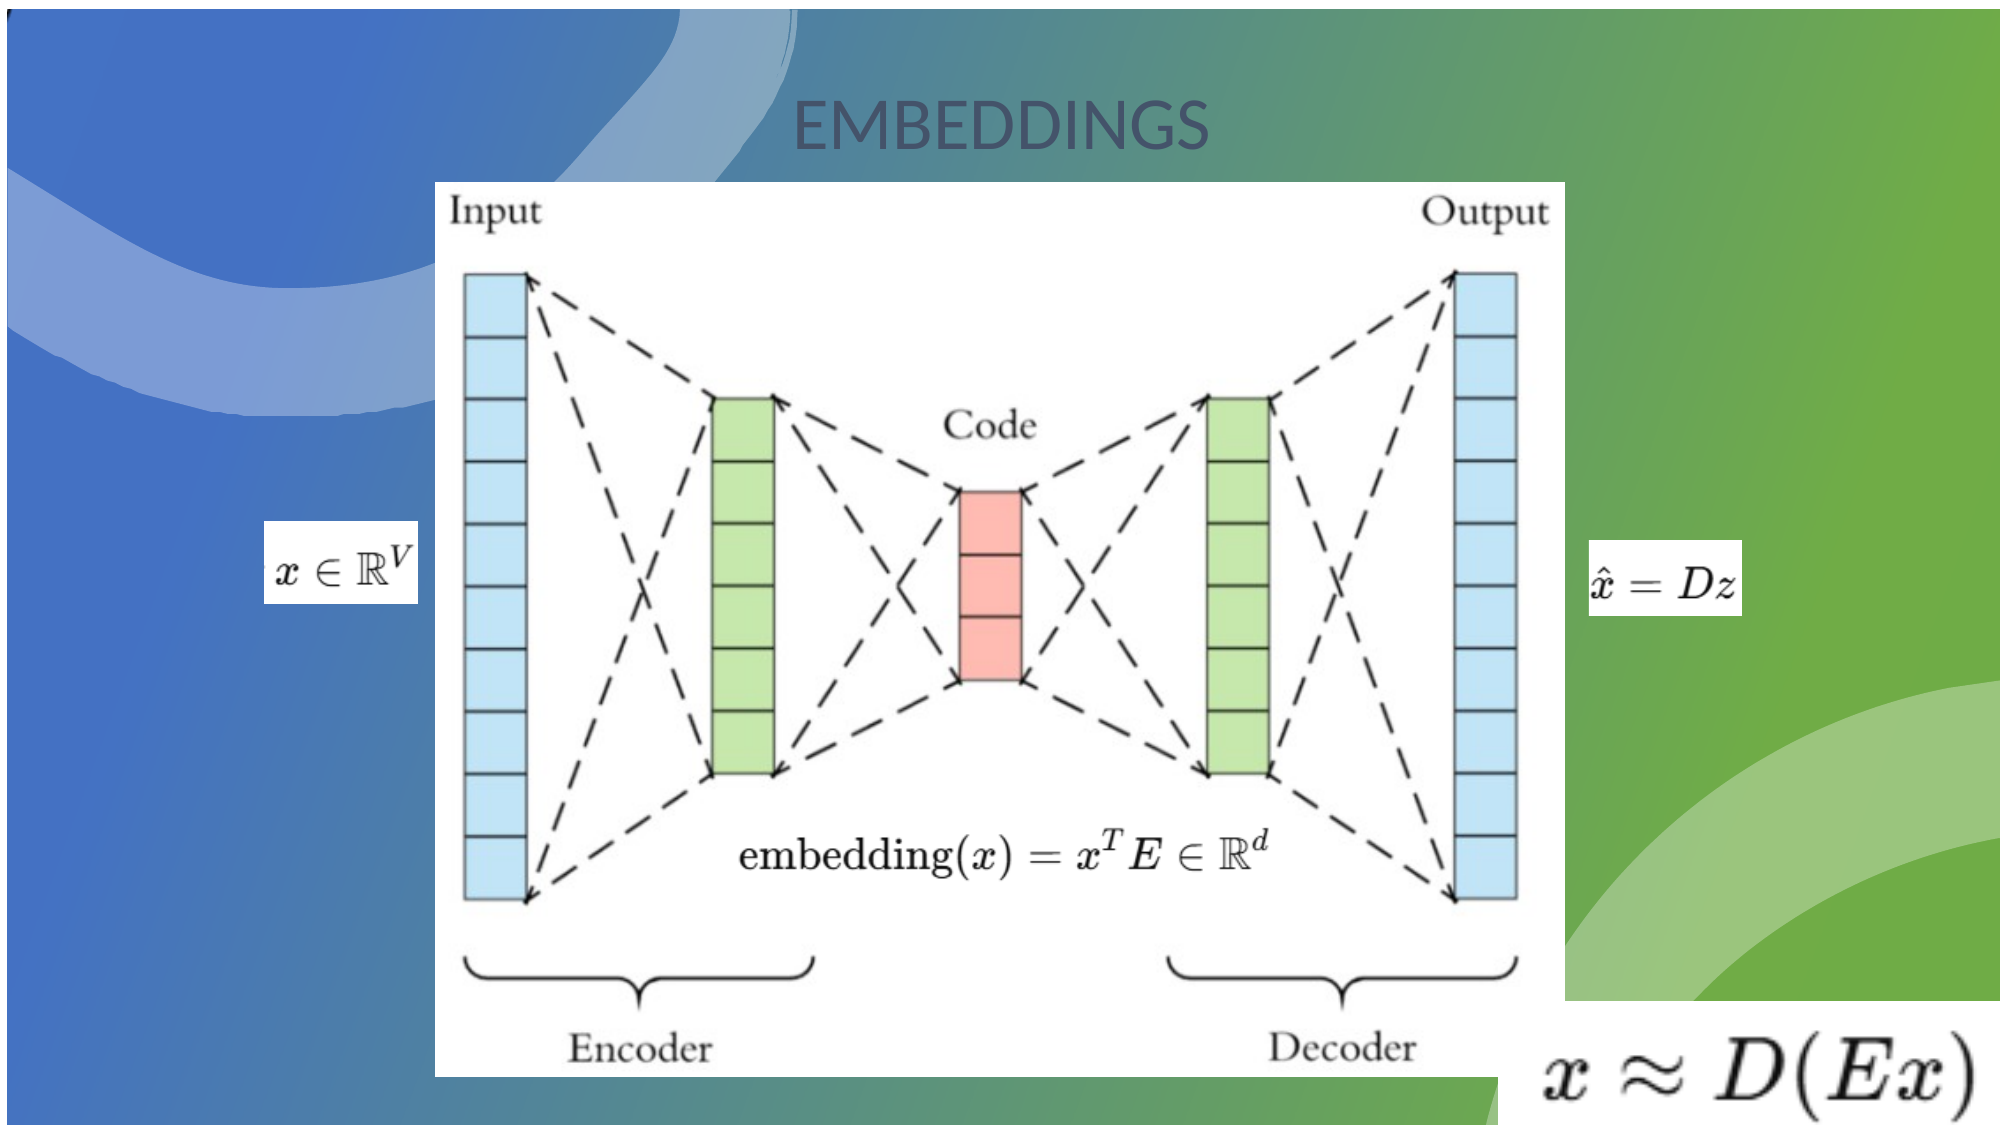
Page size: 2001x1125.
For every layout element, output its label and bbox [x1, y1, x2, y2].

picture [264, 521, 419, 604]
picture [1498, 1001, 2000, 1125]
picture [714, 800, 1286, 927]
picture [1588, 540, 1743, 617]
text_box [7, 8, 2000, 1125]
text_box [435, 182, 2000, 1125]
